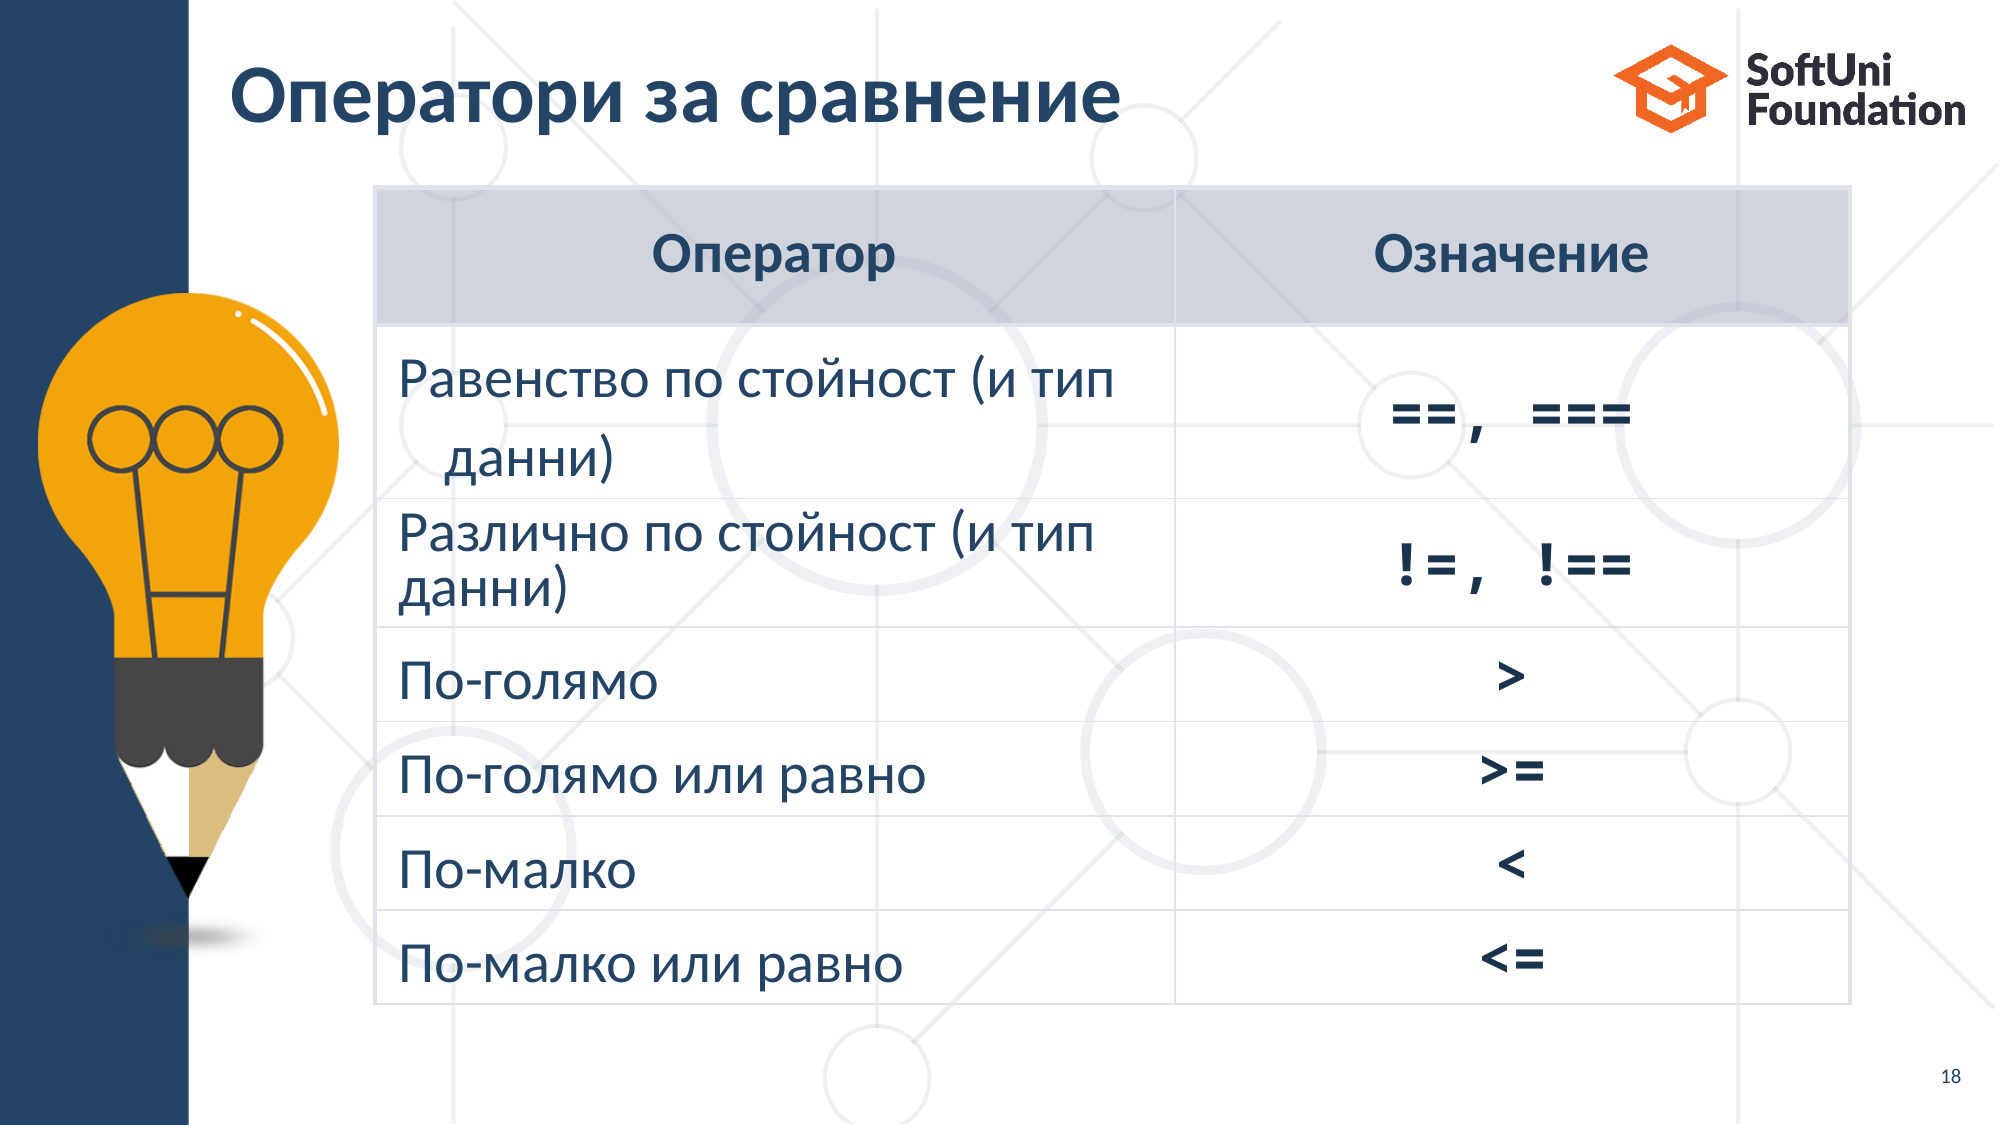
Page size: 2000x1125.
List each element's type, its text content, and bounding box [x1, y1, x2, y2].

table_cell По-малко или равно [377, 911, 1174, 1003]
table_cell ==, === [1176, 327, 1848, 498]
table_cell >= [1176, 722, 1848, 815]
title Оператори за сравнение [212, 16, 1591, 162]
table_cell > [1176, 628, 1848, 721]
table_cell Различно по стойност (и тип данни) [377, 499, 1174, 626]
slide_number 18 [1896, 1049, 1968, 1101]
table_cell < [1176, 817, 1848, 909]
picture [1613, 44, 1965, 133]
table_header Оператор [377, 190, 1174, 323]
table_header Означение [1176, 190, 1848, 323]
table_cell По-голямо [377, 628, 1174, 721]
table_cell По-голямо или равно [377, 722, 1174, 815]
table_cell Равенство по стойност (и тип данни) [377, 327, 1174, 498]
table_cell По-малко [377, 817, 1174, 909]
picture [38, 293, 339, 961]
table_cell !=, !== [1176, 499, 1848, 626]
table_cell <= [1176, 911, 1848, 1003]
